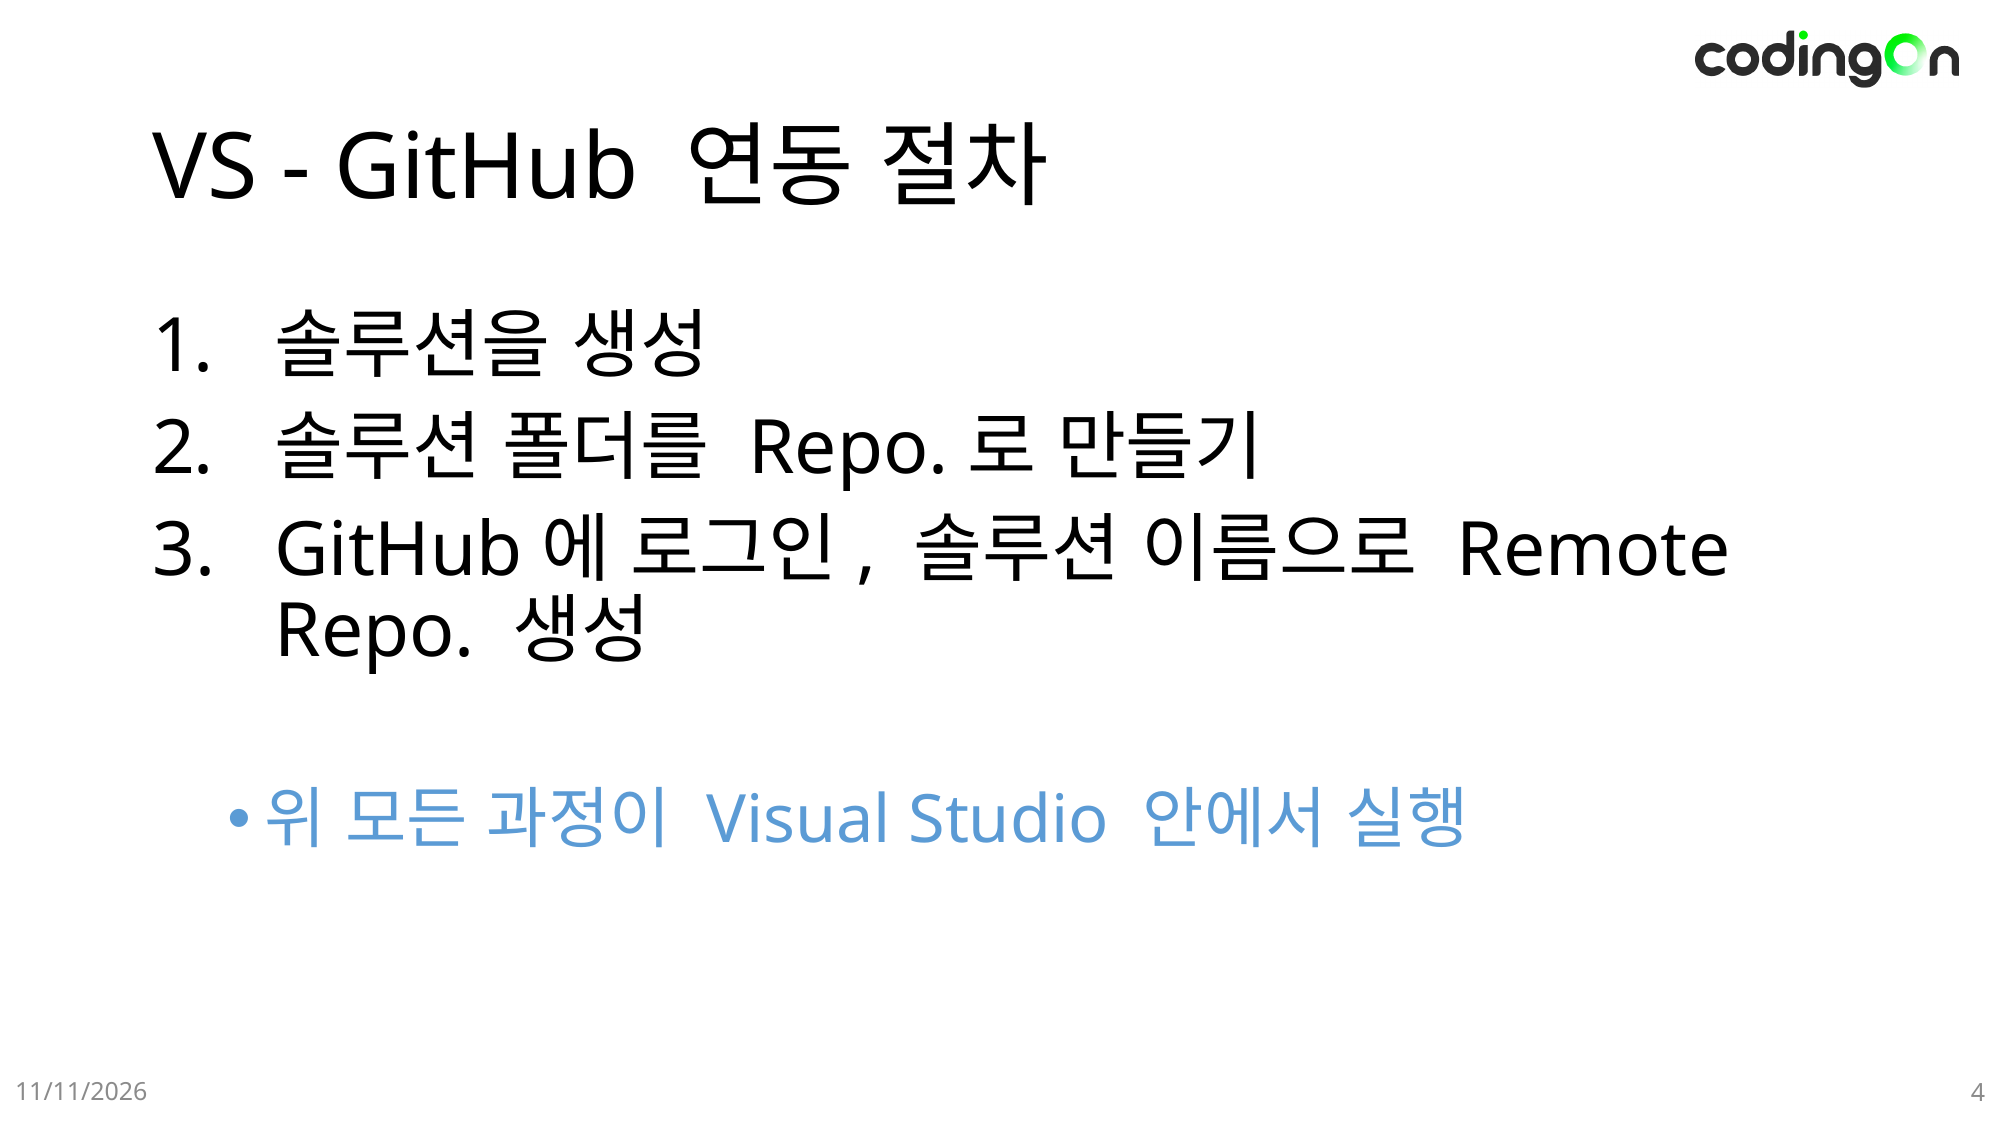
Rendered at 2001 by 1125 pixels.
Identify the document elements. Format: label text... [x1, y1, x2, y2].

picture [1695, 30, 1959, 88]
list 솔루션을 생성 솔루션 폴더를 Repo.로 만들기 GitHub에 로그인, 솔루션 이름으로 Remote Repo. 생성 위 모든 과정이 Visual Studio 안에서 실행 [137, 299, 1863, 1014]
title VS - GitHub 연동 절차 [137, 59, 1863, 278]
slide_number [0, 1062, 450, 1123]
slide_number 4 [1550, 1063, 2000, 1124]
